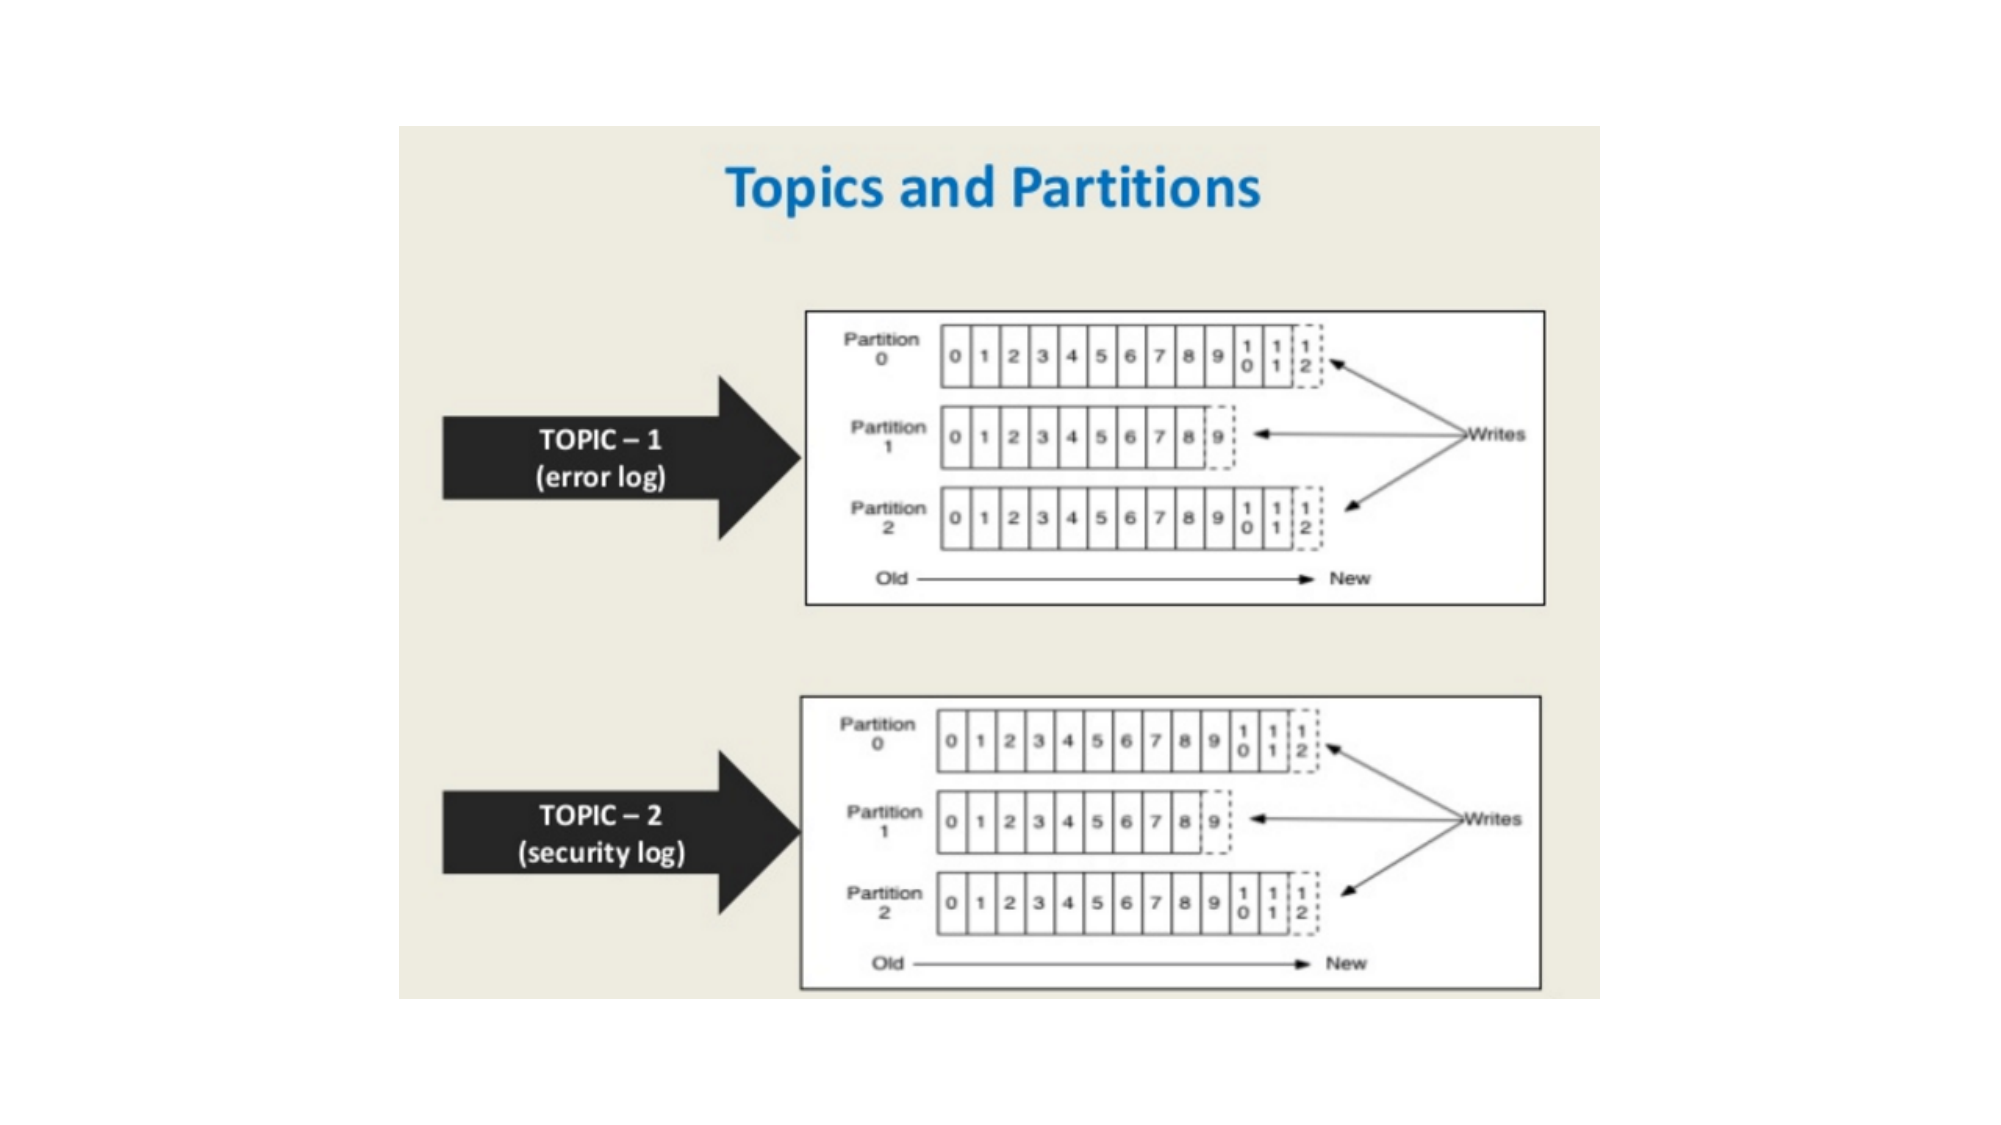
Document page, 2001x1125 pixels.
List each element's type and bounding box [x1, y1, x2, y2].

picture [399, 126, 1600, 999]
